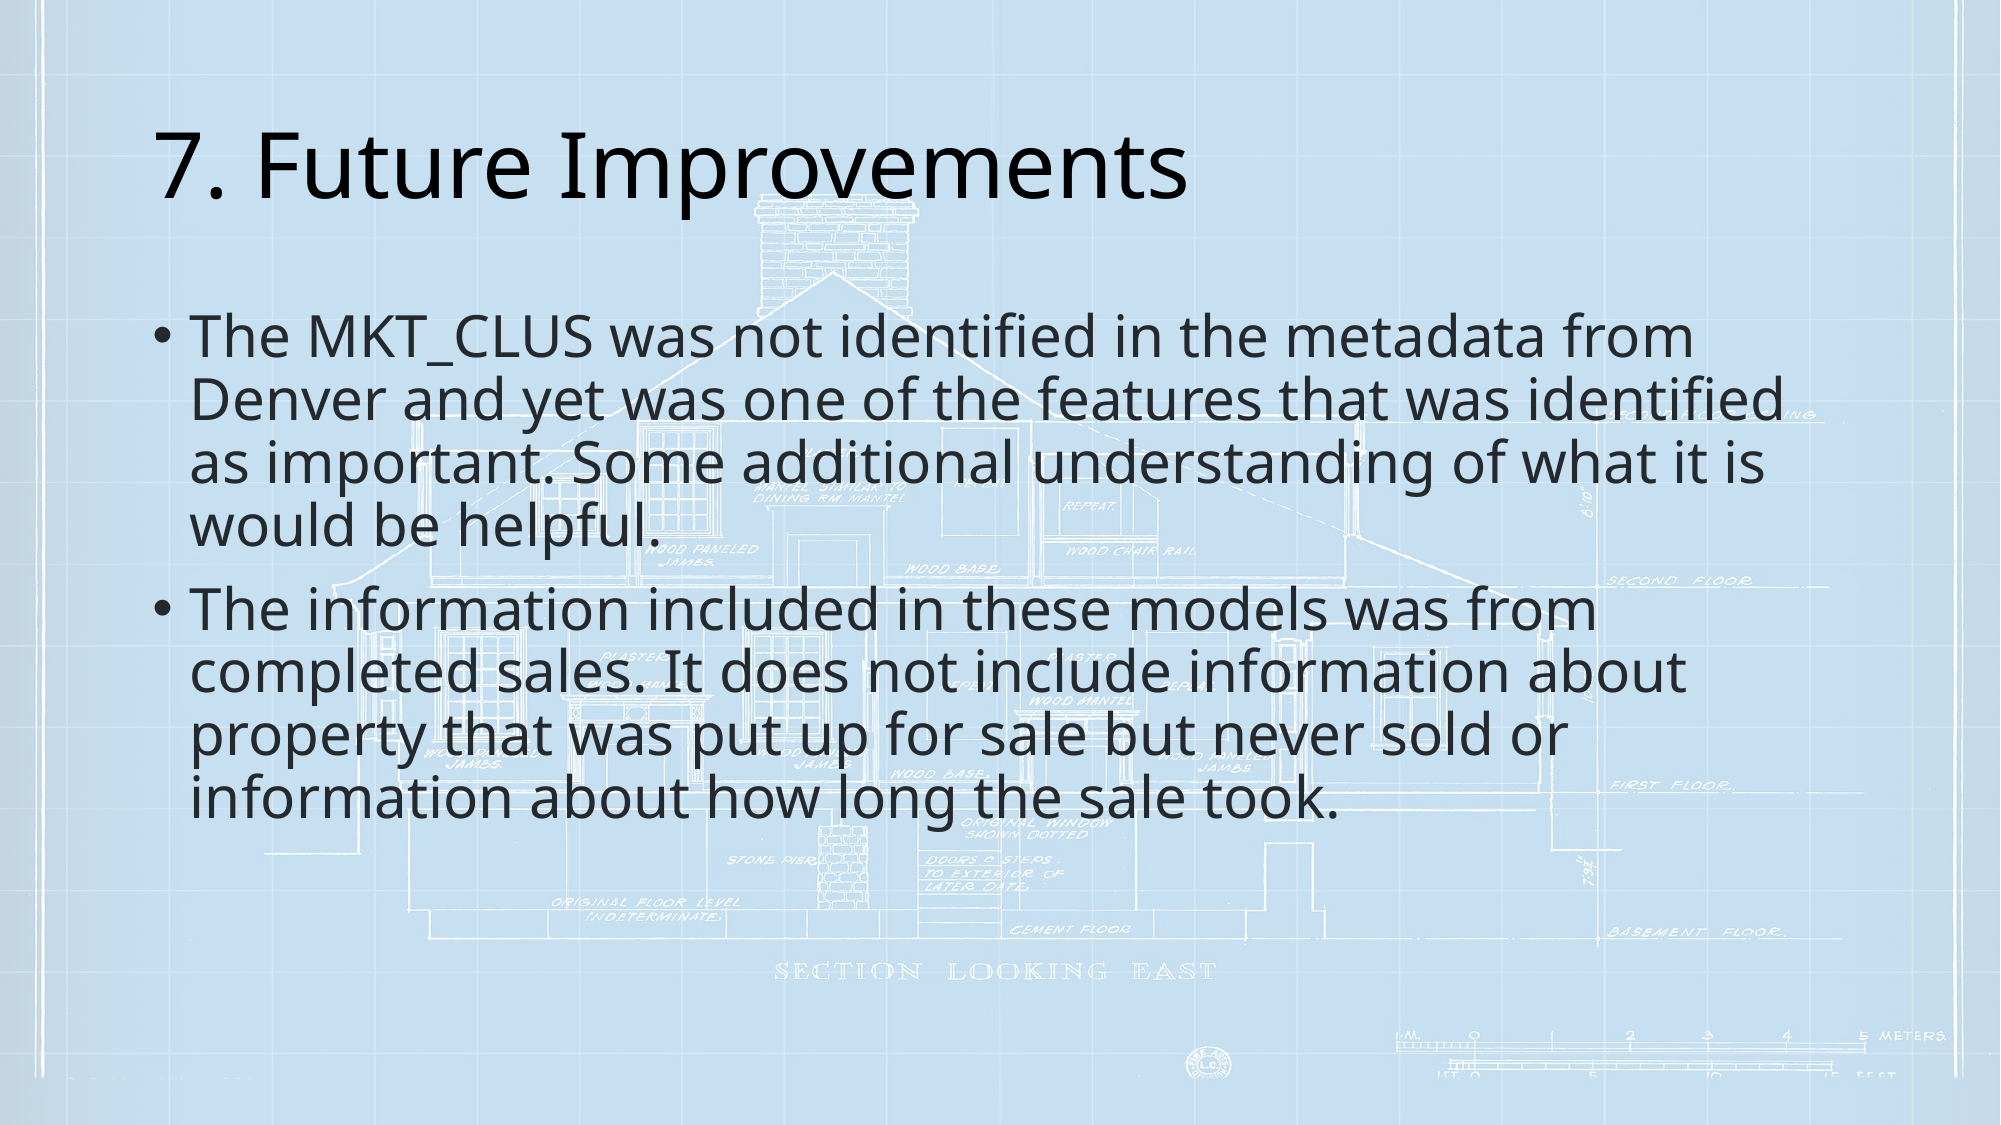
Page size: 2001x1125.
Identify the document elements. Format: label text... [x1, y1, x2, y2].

list The MKT_CLUS was not identified in the metadata from Denver and yet was one of the features that was identified as important. Some additional understanding of what it is would be helpful. The information included in these models was from completed sales. It does not include information about property that was put up for sale but never sold or information about how long the sale took. [137, 299, 1863, 1014]
title 7. Future Improvements [137, 59, 1863, 278]
